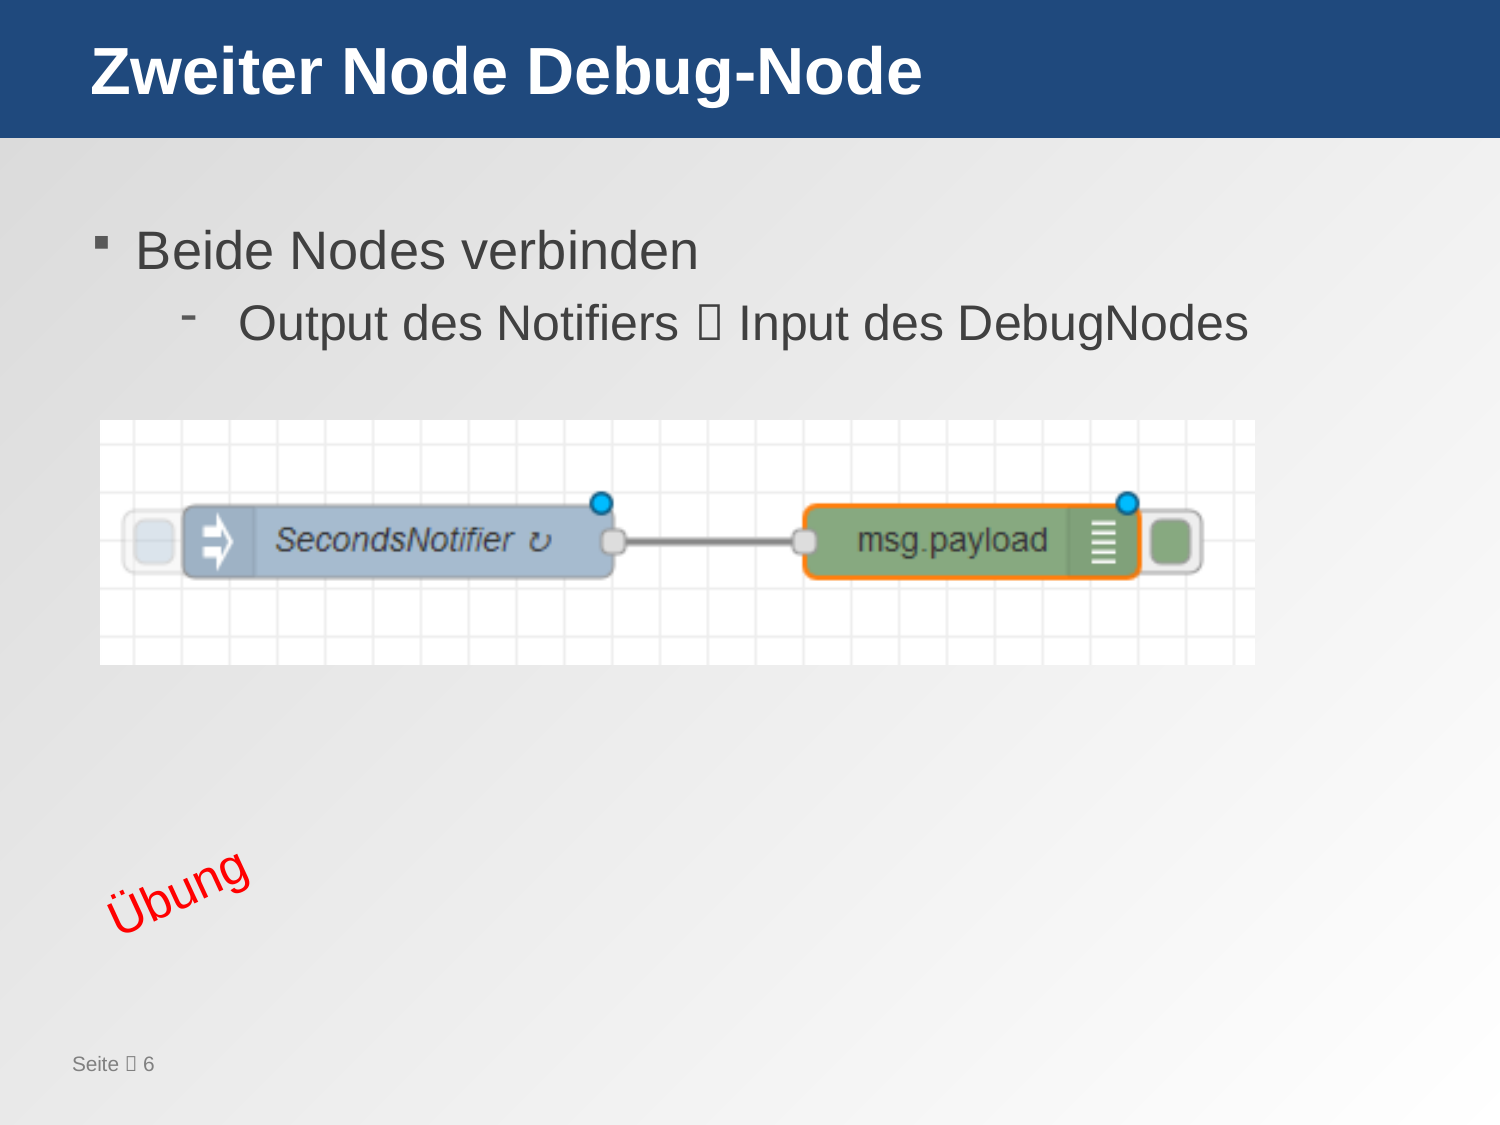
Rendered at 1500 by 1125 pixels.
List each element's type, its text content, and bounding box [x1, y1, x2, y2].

picture [100, 420, 1255, 665]
list Beide Nodes verbinden Output des Notifiers  Input des DebugNodes [76, 208, 1424, 964]
text_box Übung [80, 818, 273, 961]
title Zweiter Node Debug-Node [75, 20, 1425, 208]
